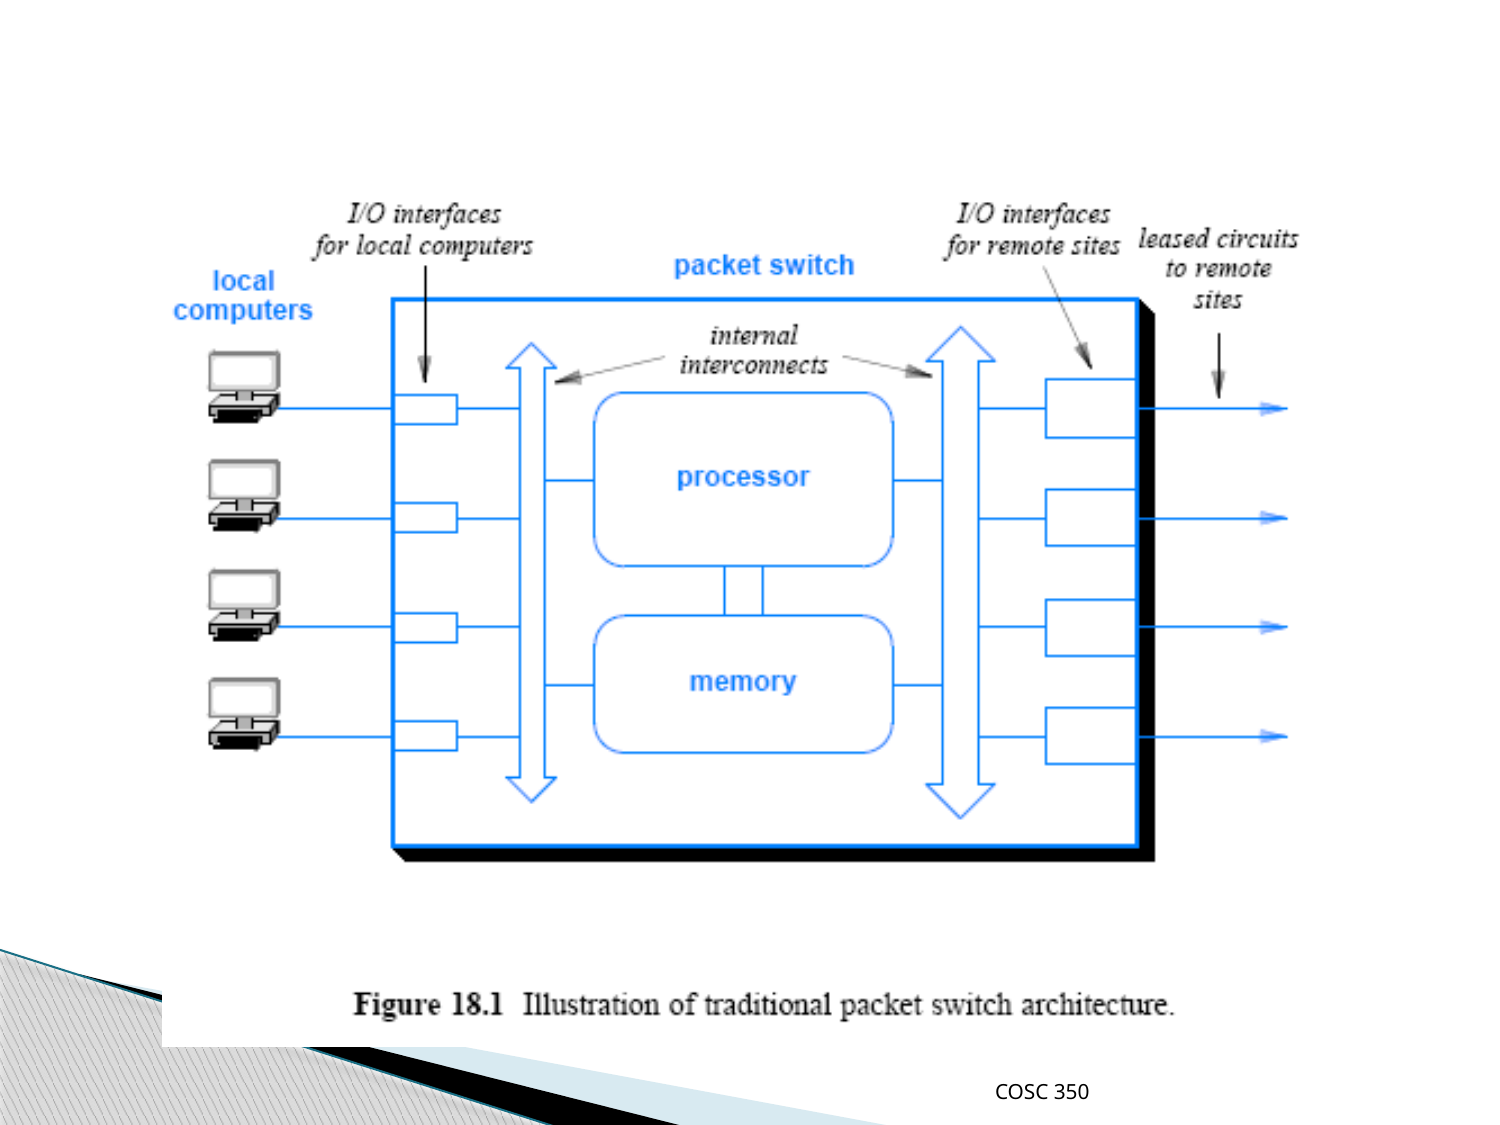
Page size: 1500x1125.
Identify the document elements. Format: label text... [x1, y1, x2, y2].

footer COSC 350 [718, 1057, 1105, 1112]
picture [162, 174, 1313, 1047]
